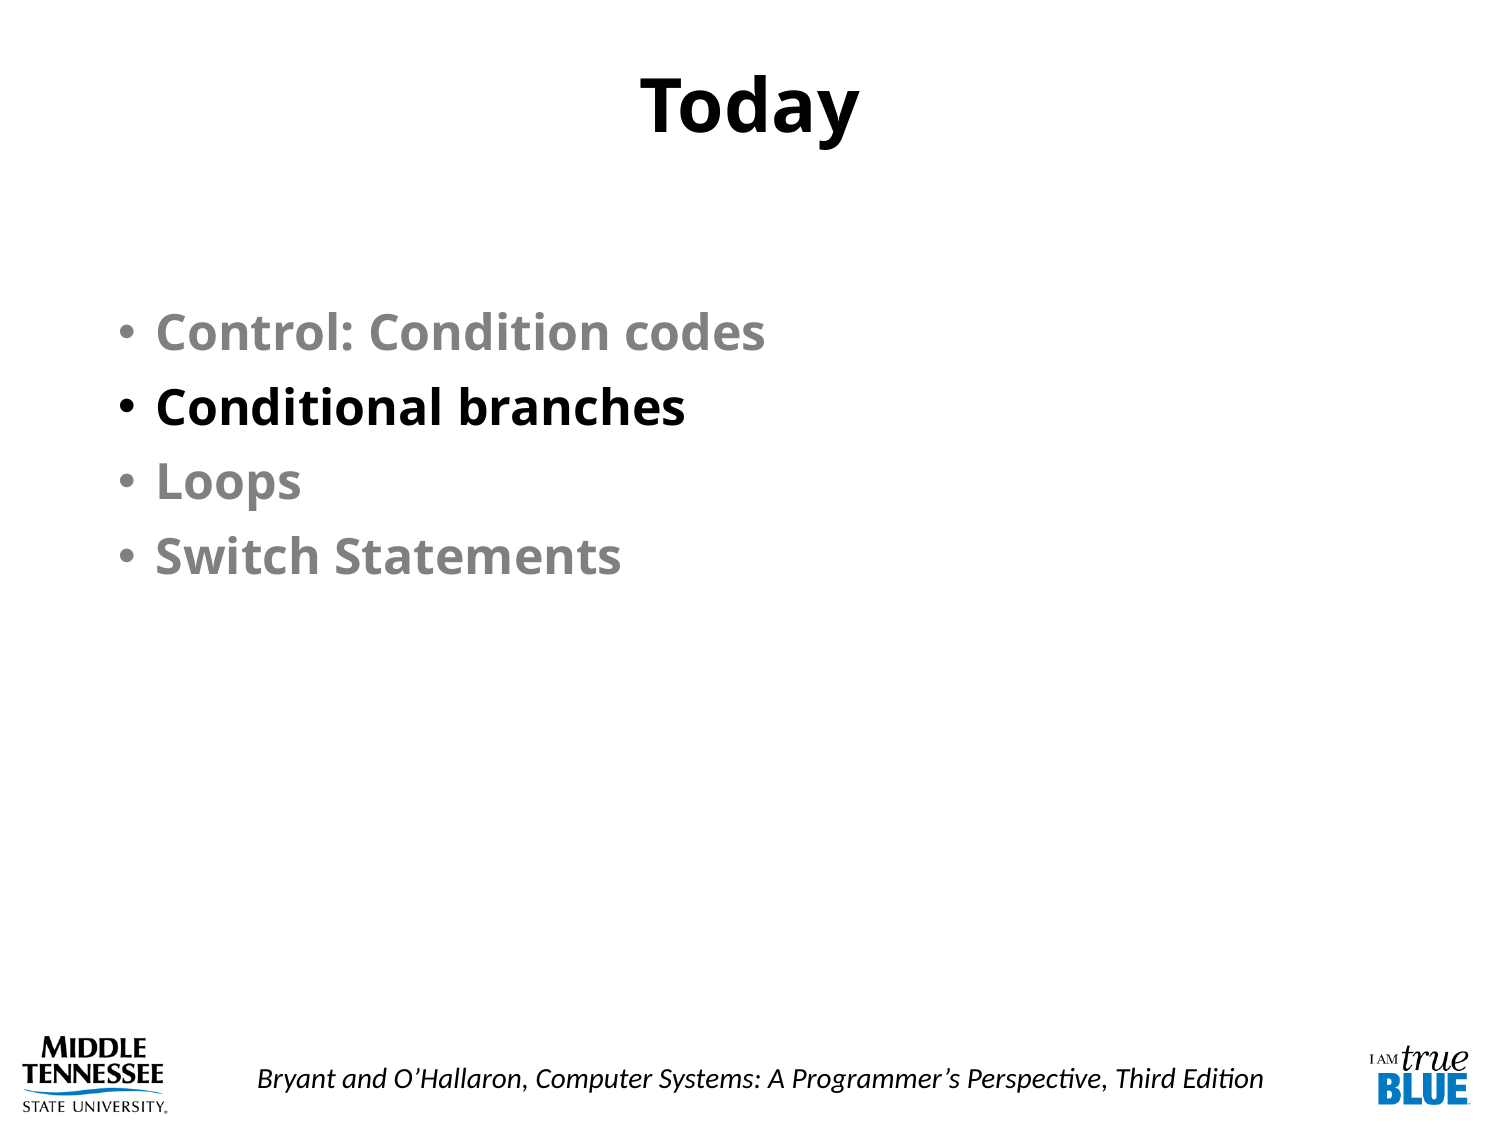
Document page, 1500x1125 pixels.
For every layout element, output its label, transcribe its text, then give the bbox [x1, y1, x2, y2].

title Today [0, 0, 1500, 218]
picture [8, 1027, 174, 1122]
list Control: Condition codes Conditional branches Loops Switch Statements [103, 299, 1397, 1014]
picture [1360, 1034, 1485, 1115]
